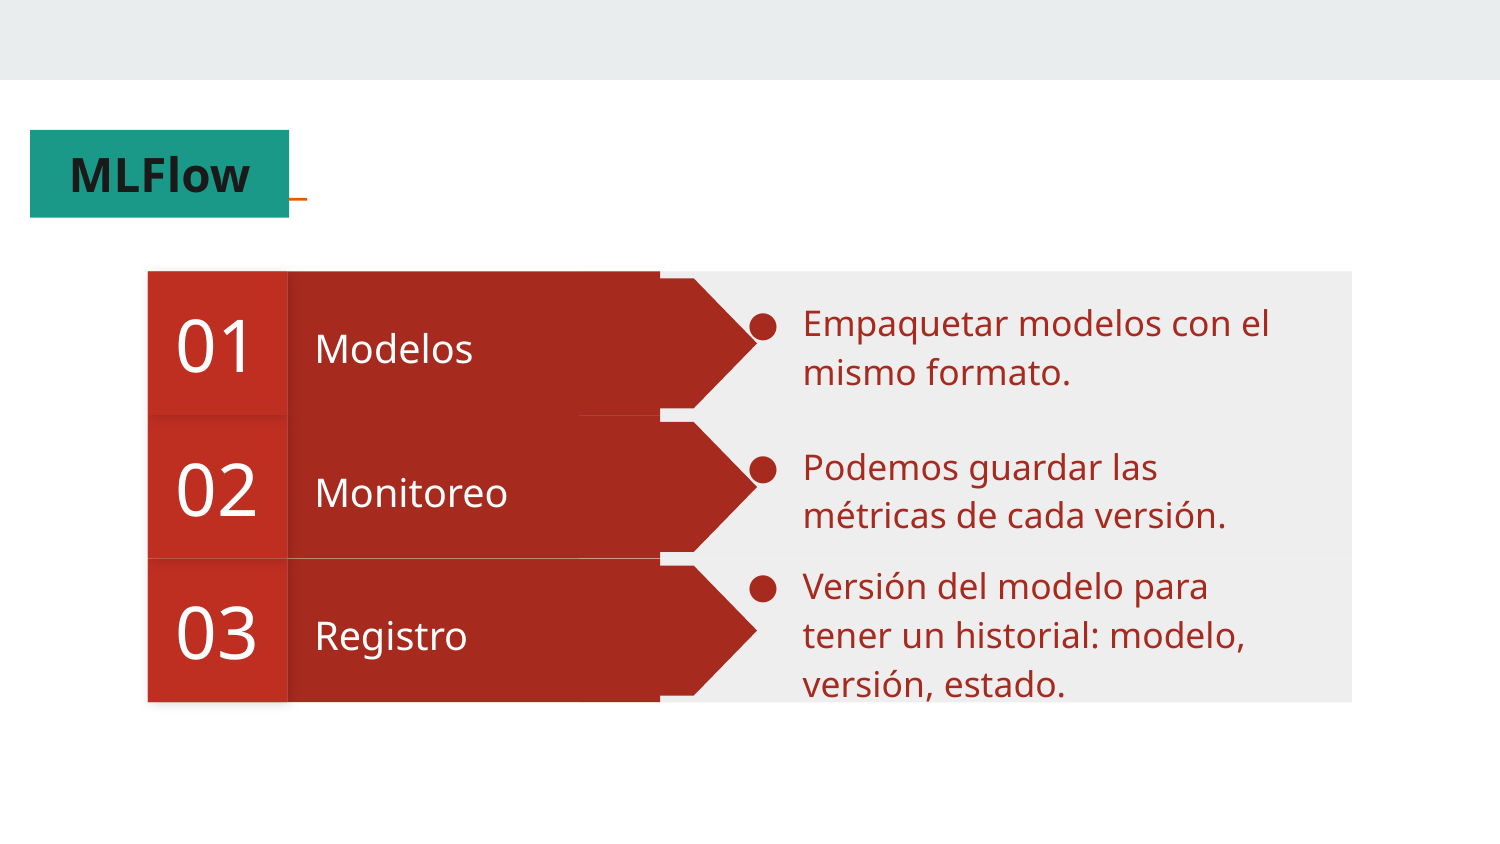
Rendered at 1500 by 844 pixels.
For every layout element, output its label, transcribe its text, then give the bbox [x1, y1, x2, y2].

title MLFlow [30, 129, 290, 218]
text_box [147, 271, 1353, 416]
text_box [147, 421, 1353, 559]
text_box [147, 564, 1353, 703]
